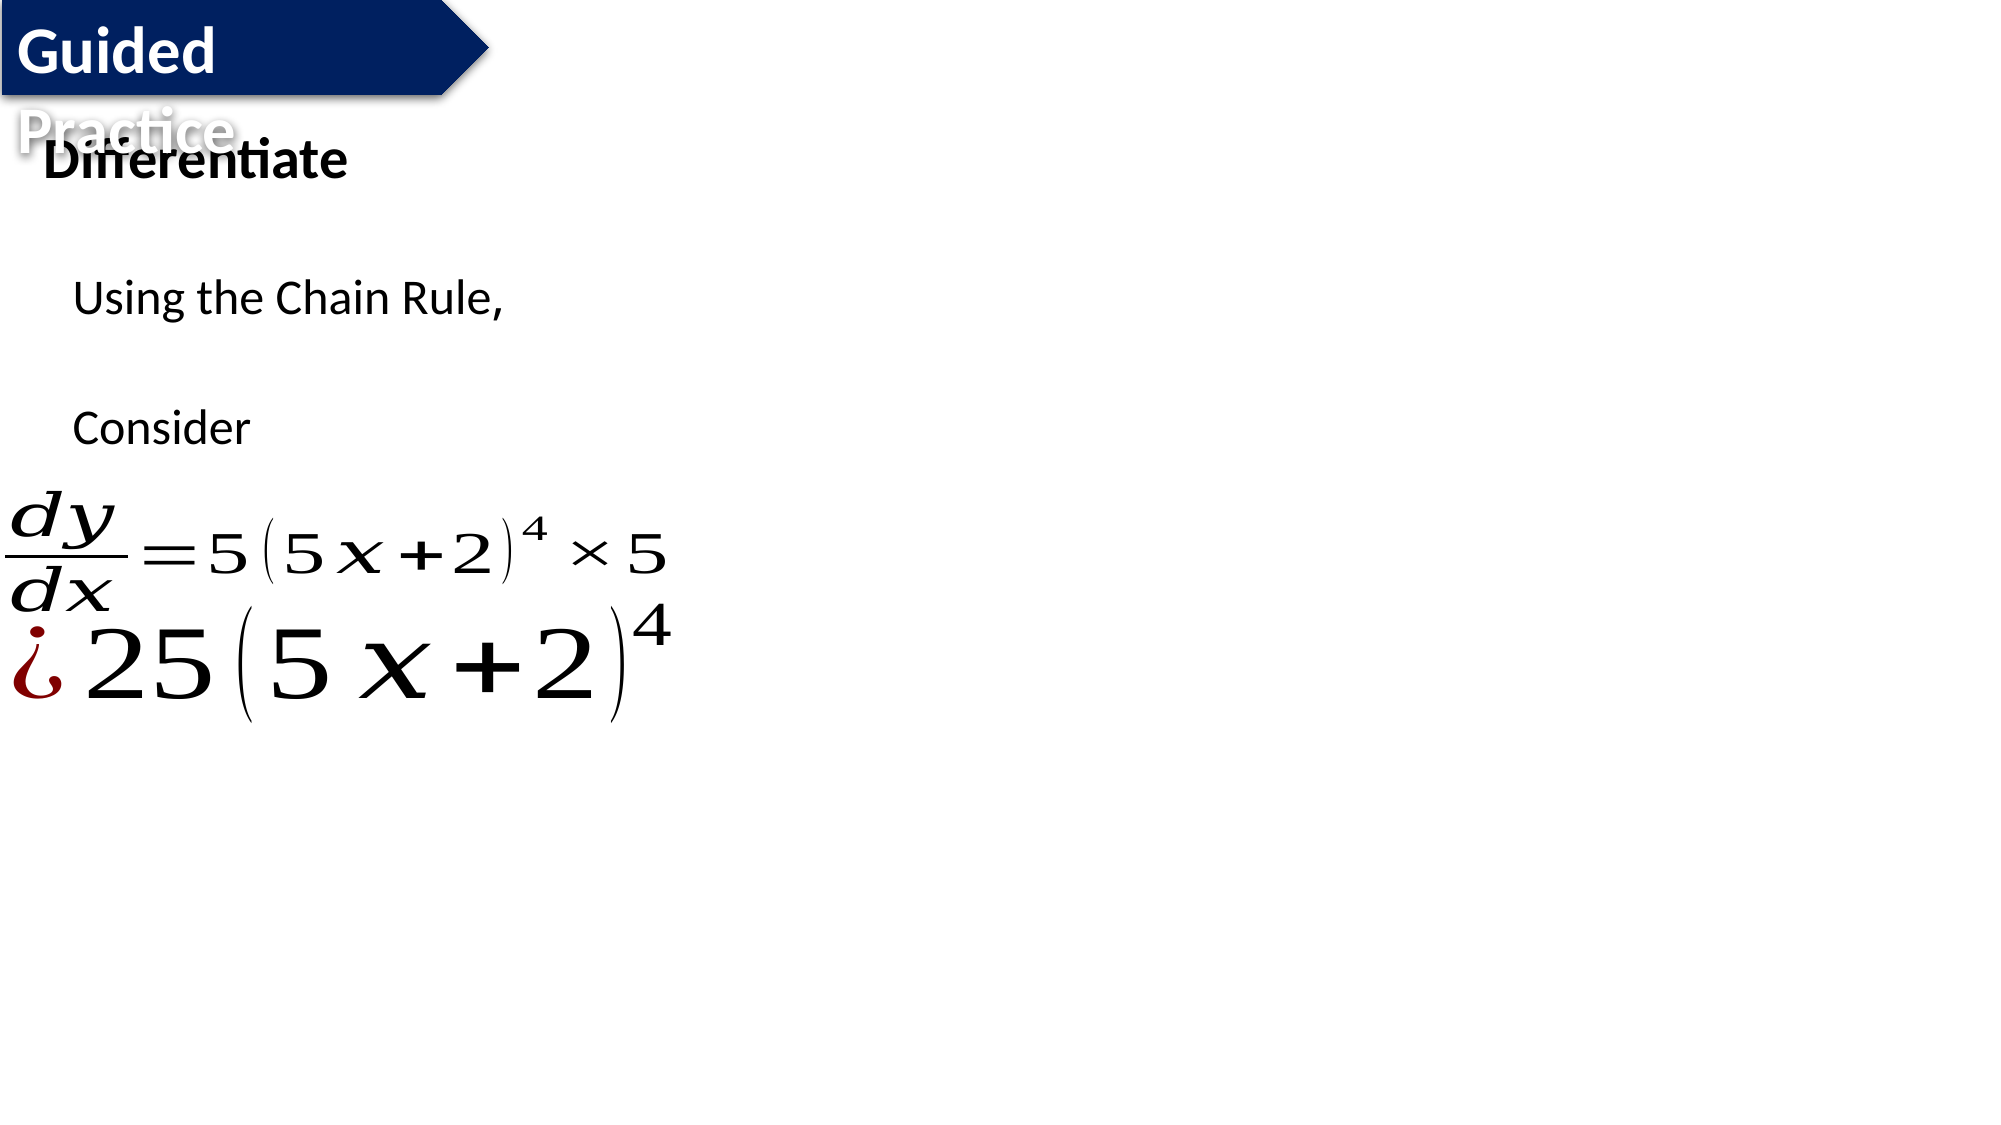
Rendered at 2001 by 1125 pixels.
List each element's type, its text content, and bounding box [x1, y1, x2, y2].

text_box Guided Practice [2, 0, 489, 95]
